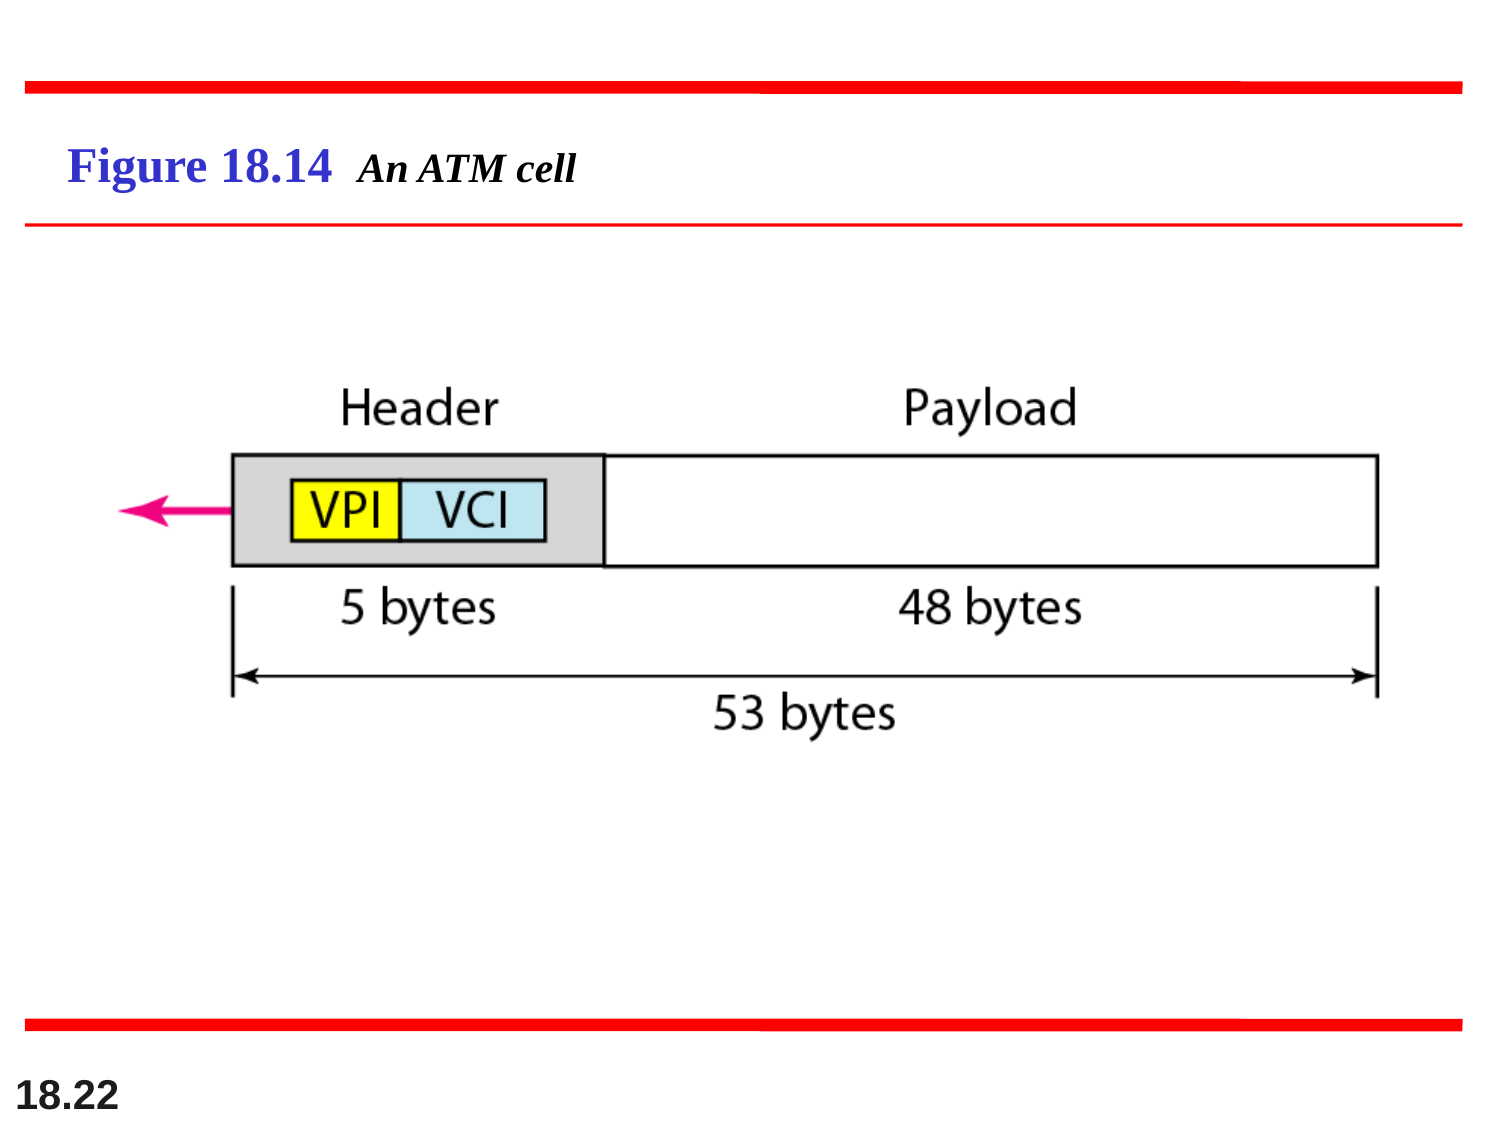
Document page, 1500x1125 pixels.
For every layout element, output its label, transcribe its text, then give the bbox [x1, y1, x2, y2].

slide_number 18.22 [0, 1050, 313, 1125]
picture [118, 381, 1381, 744]
text_box Figure 18.14 An ATM cell [52, 124, 592, 200]
